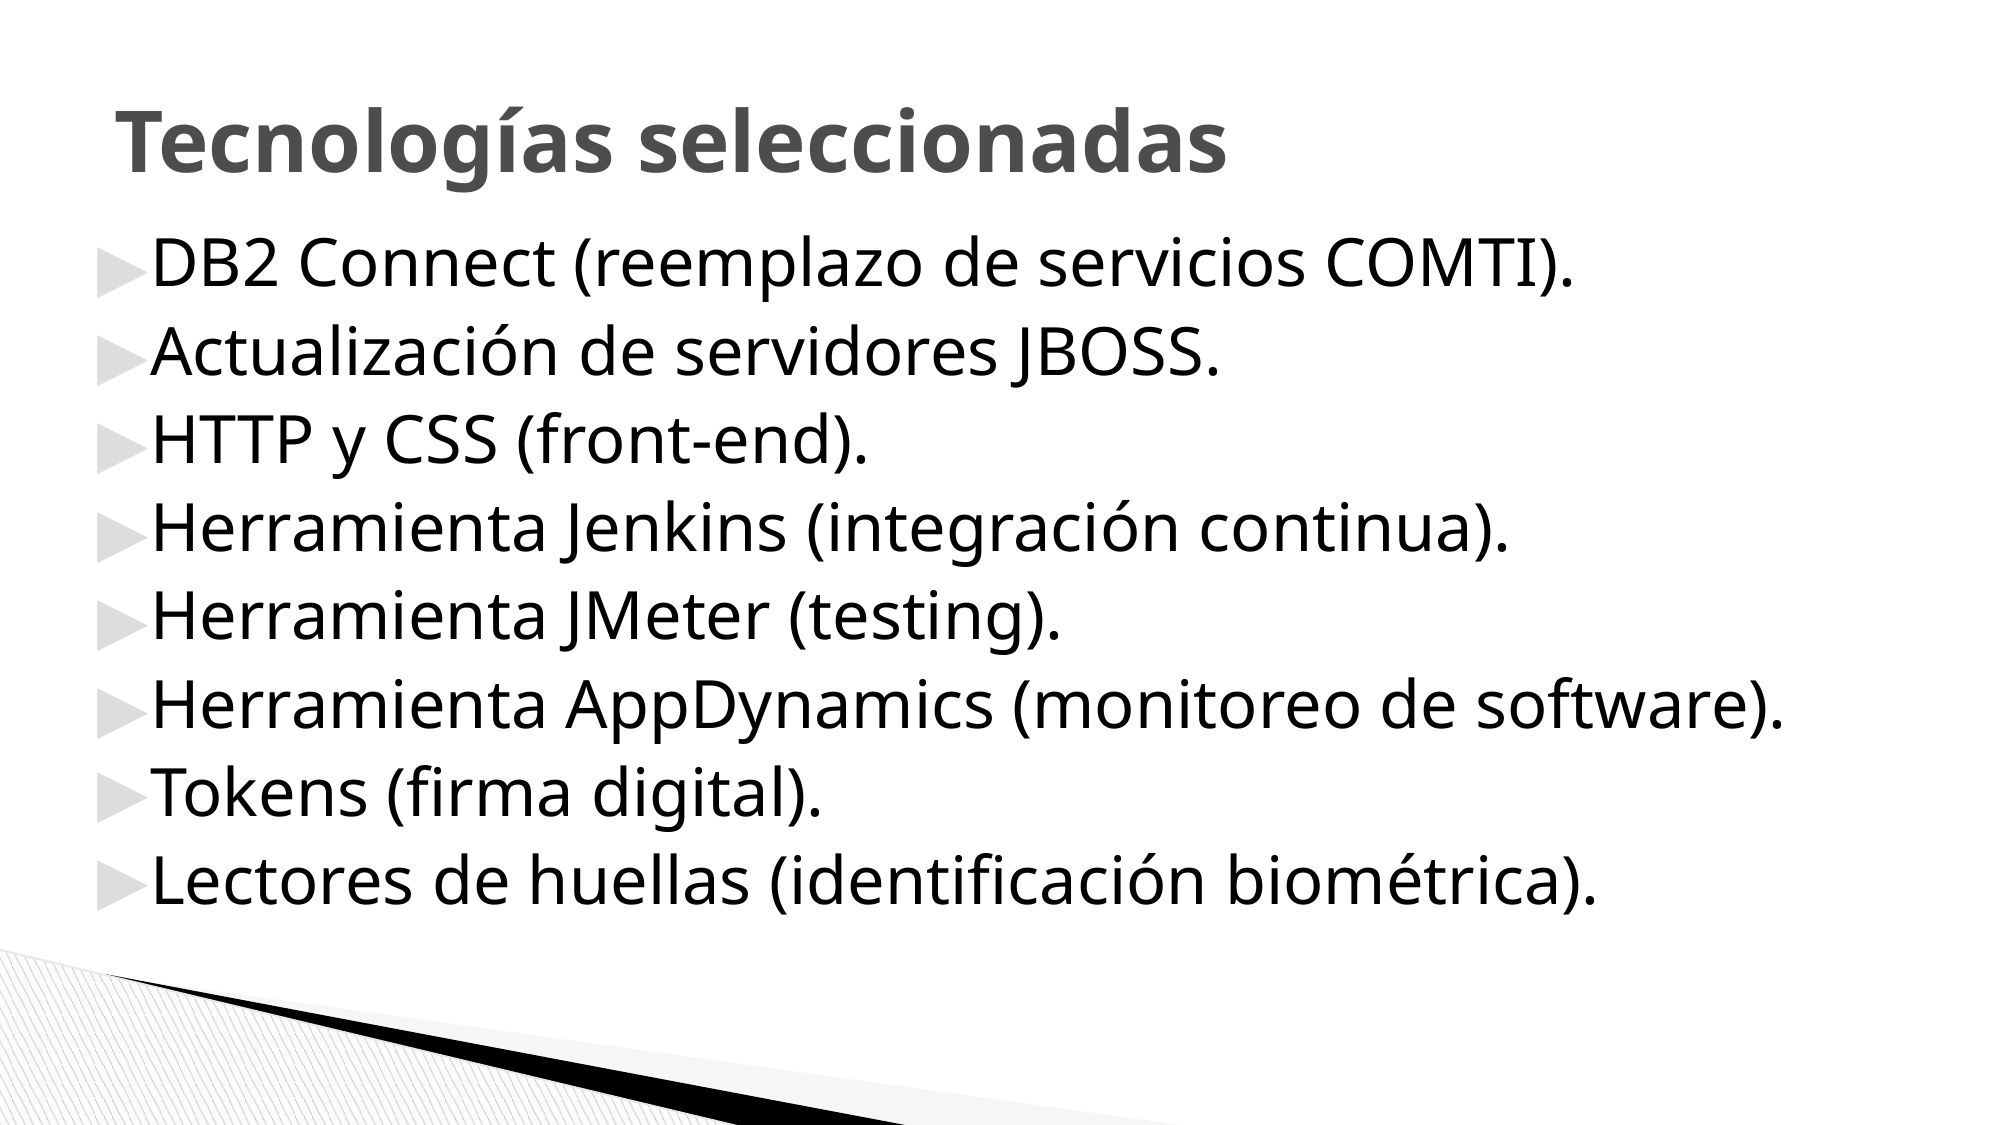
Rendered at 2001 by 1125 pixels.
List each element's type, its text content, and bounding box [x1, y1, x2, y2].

list DB2 Connect (reemplazo de servicios COMTI). Actualización de servidores JBOSS. HTTP y CSS (front-end). Herramienta Jenkins (integración continua). Herramienta JMeter (testing). Herramienta AppDynamics (monitoreo de software). Tokens (firma digital). Lectores de huellas (identificación biométrica). [75, 212, 1944, 1043]
title Tecnologías seleccionadas [99, 45, 1900, 233]
